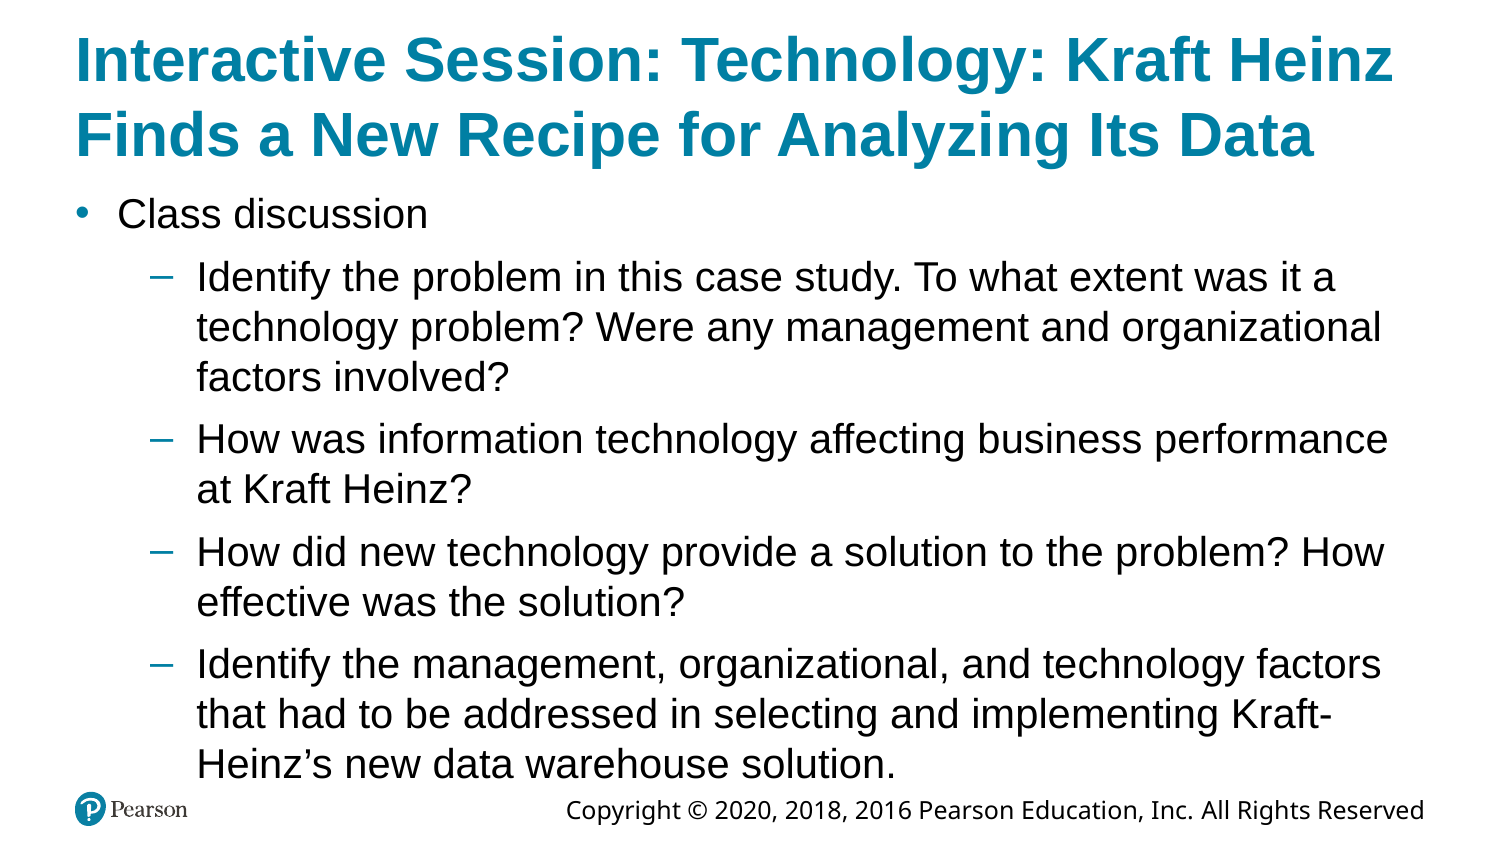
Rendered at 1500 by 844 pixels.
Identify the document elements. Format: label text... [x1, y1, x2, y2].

title Interactive Session: Technology: Kraft Heinz Finds a New Recipe for Analyzing Its Data [75, 19, 1425, 170]
list Class discussion Identify the problem in this case study. To what extent was it a technology problem? Were any management and organizational factors involved? How was information technology affecting business performance at Kraft Heinz? How did new technology provide a solution to the problem? How effective was the solution? Identify the management, organizational, and technology factors that had to be addressed in selecting and implementing Kraft-Heinz’s new data warehouse solution. [75, 187, 1425, 788]
